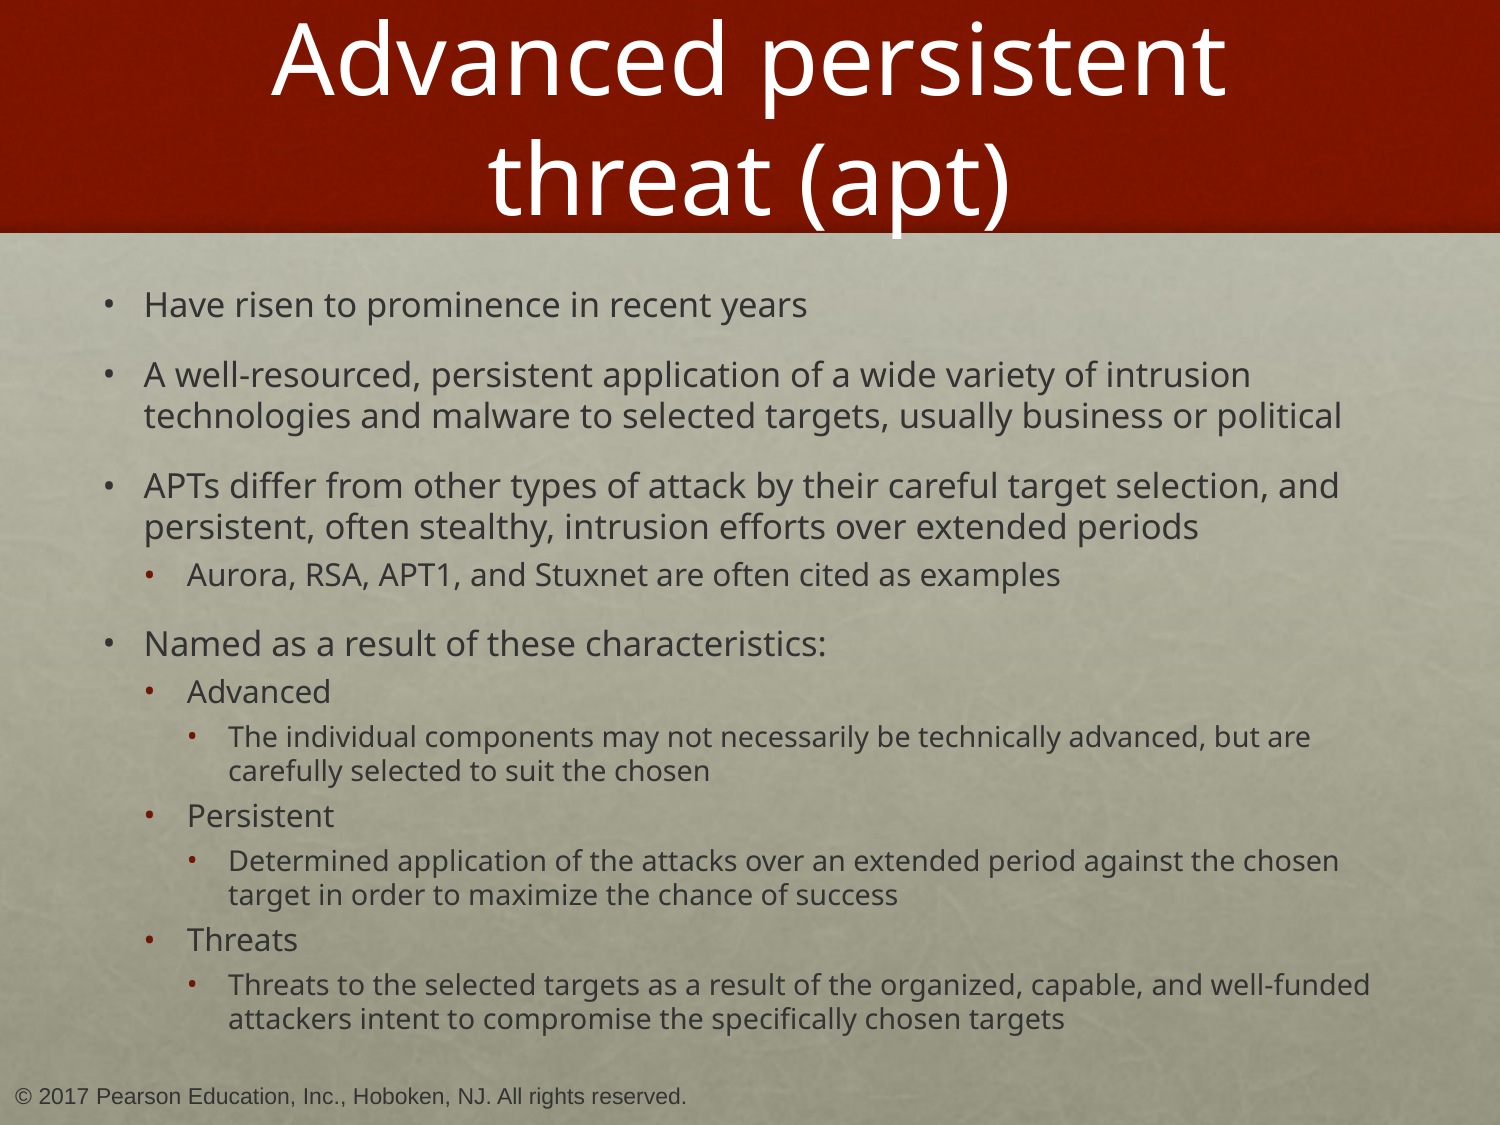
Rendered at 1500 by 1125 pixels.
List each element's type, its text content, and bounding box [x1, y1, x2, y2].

footer © 2017 Pearson Education, Inc., Hoboken, NJ. All rights reserved. [0, 1065, 888, 1125]
list Have risen to prominence in recent years A well-resourced, persistent application of a wide variety of intrusion technologies and malware to selected targets, usually business or political APTs differ from other types of attack by their careful target selection, and persistent, often stealthy, intrusion efforts over extended periods Aurora, RSA, APT1, and Stuxnet are often cited as examples Named as a result of these characteristics: Advanced The individual components may not necessarily be technically advanced, but are carefully selected to suit the chosen Persistent Determined application of the attacks over an extended period against the chosen target in order to maximize the chance of success Threats Threats to the selected targets as a result of the organized, capable, and well-funded attackers intent to compromise the specifically chosen targets [87, 275, 1413, 1063]
title Advanced persistent threat (apt) [127, 10, 1372, 221]
picture [0, 214, 1500, 1125]
